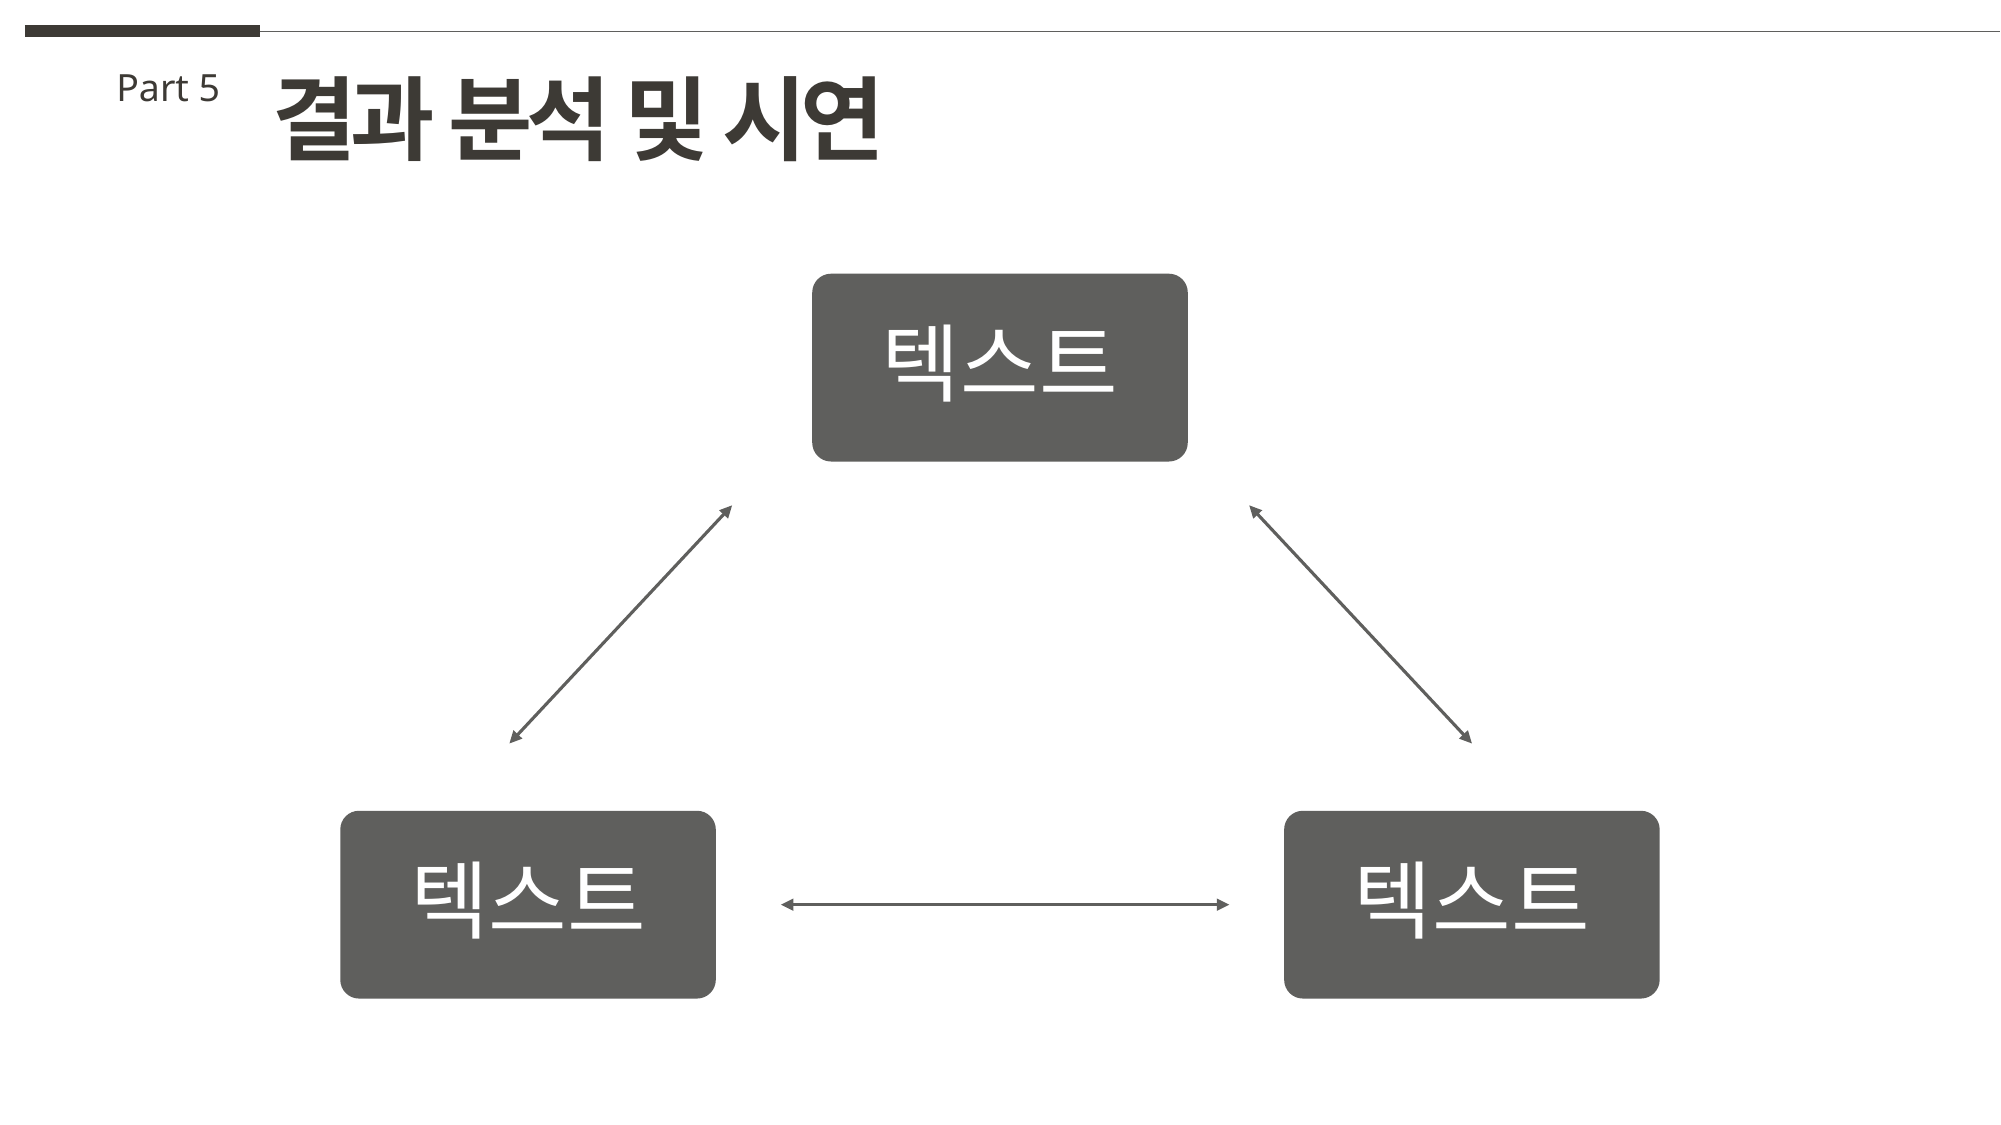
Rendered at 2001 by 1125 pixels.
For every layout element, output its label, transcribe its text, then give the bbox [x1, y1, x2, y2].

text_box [1249, 505, 1472, 744]
text_box 텍스트 [1283, 809, 1661, 1000]
text_box 결과 분석 및 시연 [257, 54, 900, 179]
text_box 텍스트 [339, 809, 717, 1000]
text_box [509, 505, 733, 744]
text_box 텍스트 [811, 272, 1189, 463]
text_box Part 5 [101, 56, 236, 117]
